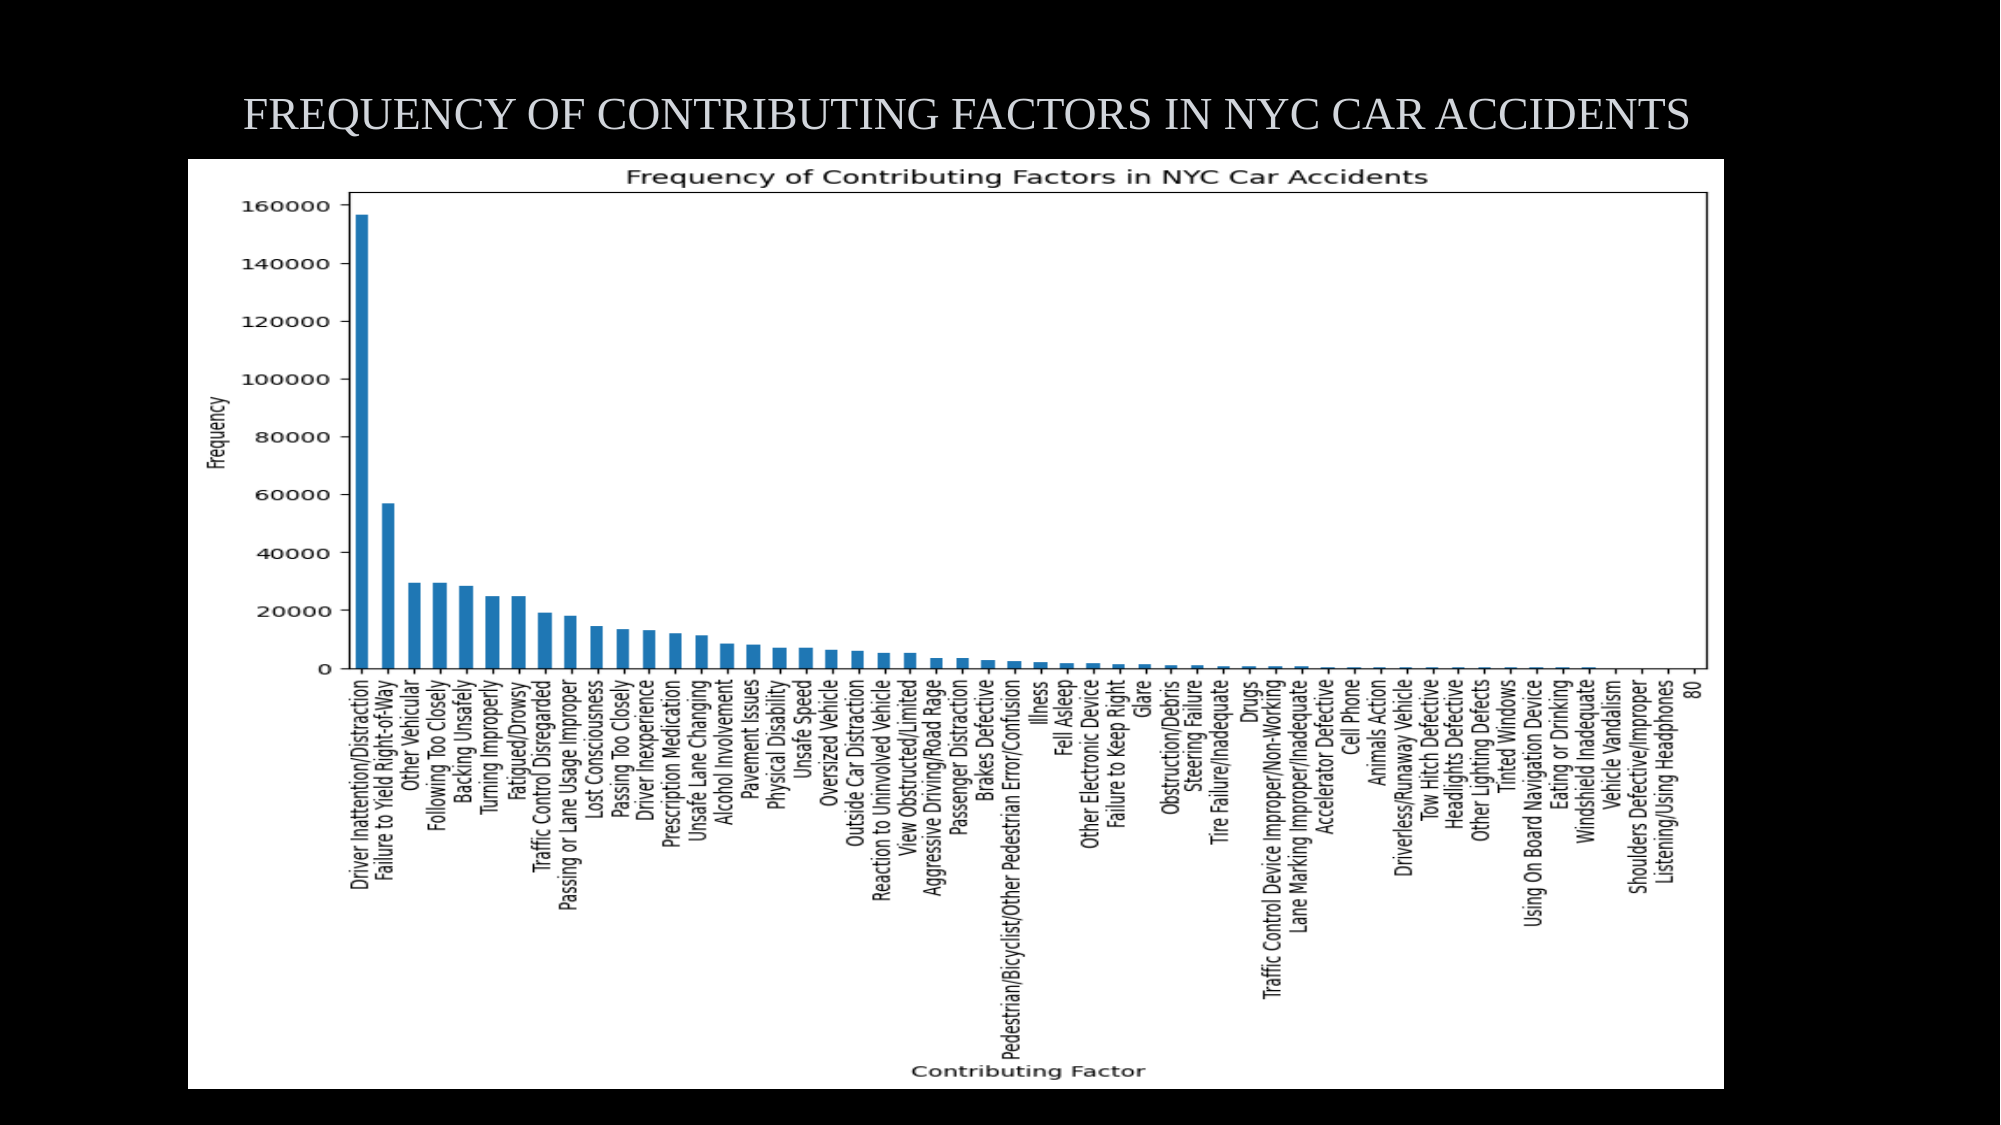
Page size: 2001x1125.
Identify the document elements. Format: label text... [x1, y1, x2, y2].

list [188, 159, 1724, 1089]
title Frequency of Contributing Factors in NYC Car Accidents [227, 0, 1744, 146]
